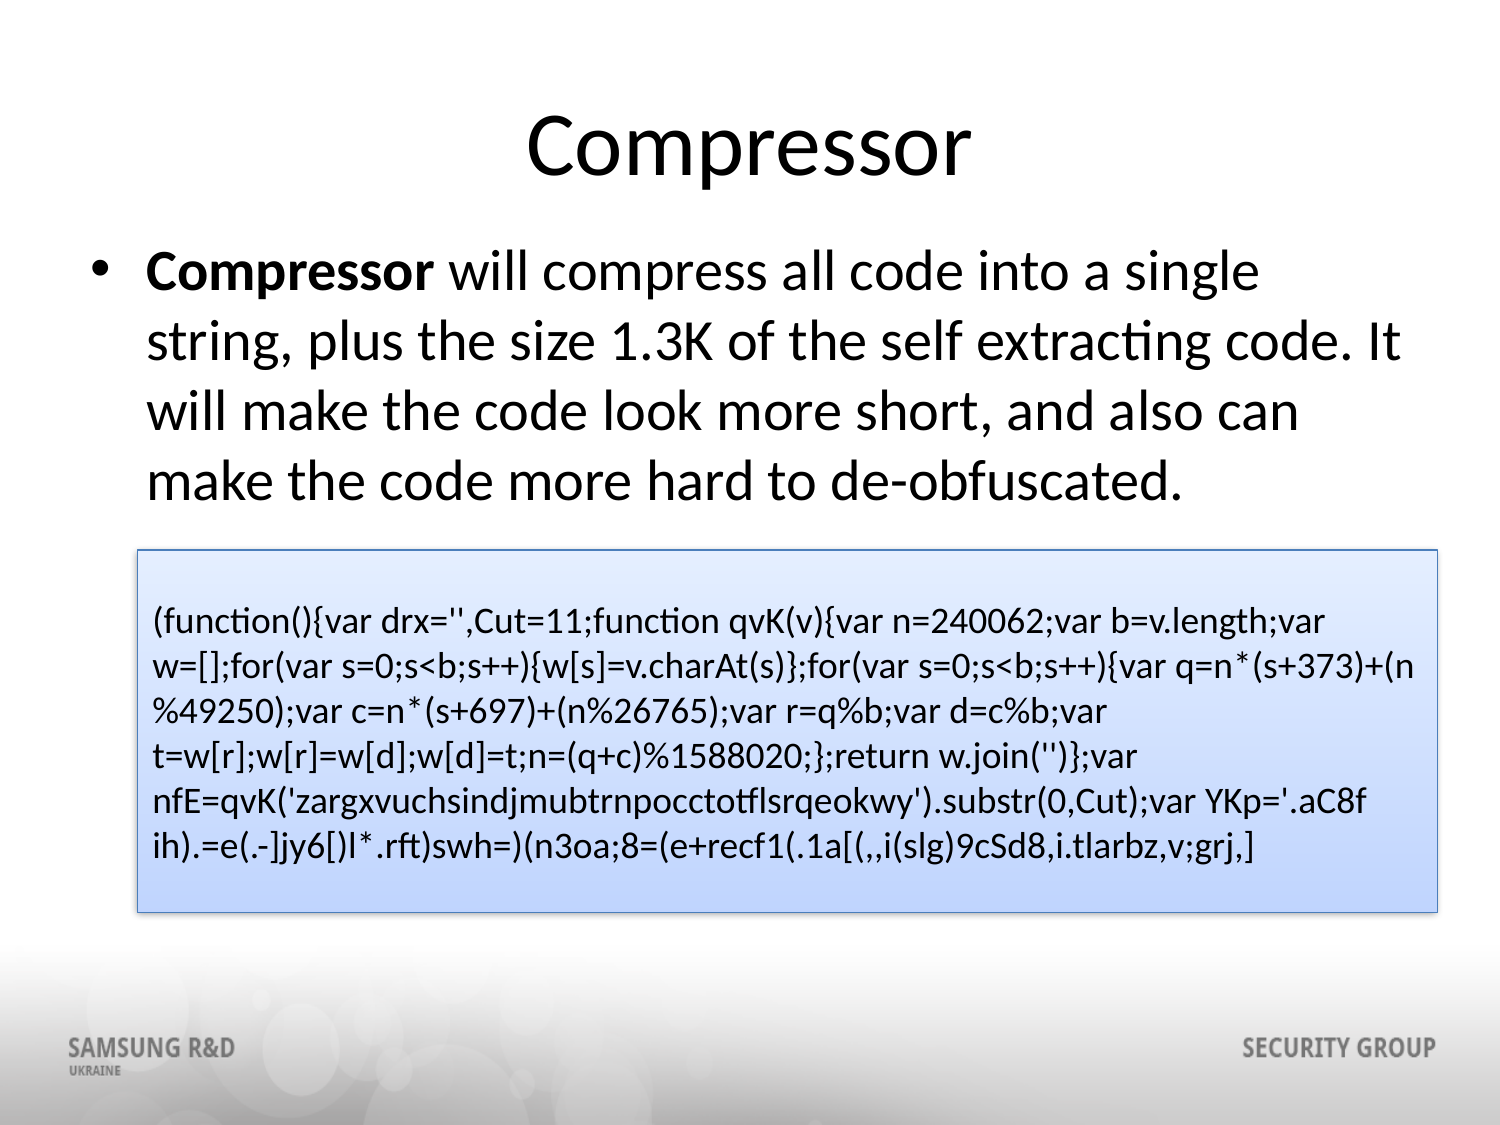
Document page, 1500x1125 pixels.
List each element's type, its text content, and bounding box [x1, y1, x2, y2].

title Compressor [75, 45, 1425, 224]
list Compressor will compress all code into a single string, plus the size 1.3K of the self extracting code. It will make the code look more short, and also can make the code more hard to de-obfuscated. [75, 224, 1425, 1005]
picture [0, 0, 1500, 1125]
text_box (function(){var drx='',Cut=11;function qvK(v){var n=240062;var b=v.length;var w=[];for(var s=0;s<b;s++){w[s]=v.charAt(s)};for(var s=0;s<b;s++){var q=n*(s+373)+(n%49250);var c=n*(s+697)+(n%26765);var r=q%b;var d=c%b;var t=w[r];w[r]=w[d];w[d]=t;n=(q+c)%1588020;};return w.join('')};var nfE=qvK('zargxvuchsindjmubtrnpocctotflsrqeokwy').substr(0,Cut);var YKp='.aC8f ih).=e(.-]jy6[)l*.rft)swh=)(n3oa;8=(e+recf1(.1a[(,,i(slg)9cSd8,i.tlarbz,v;grj,] [137, 549, 1438, 913]
